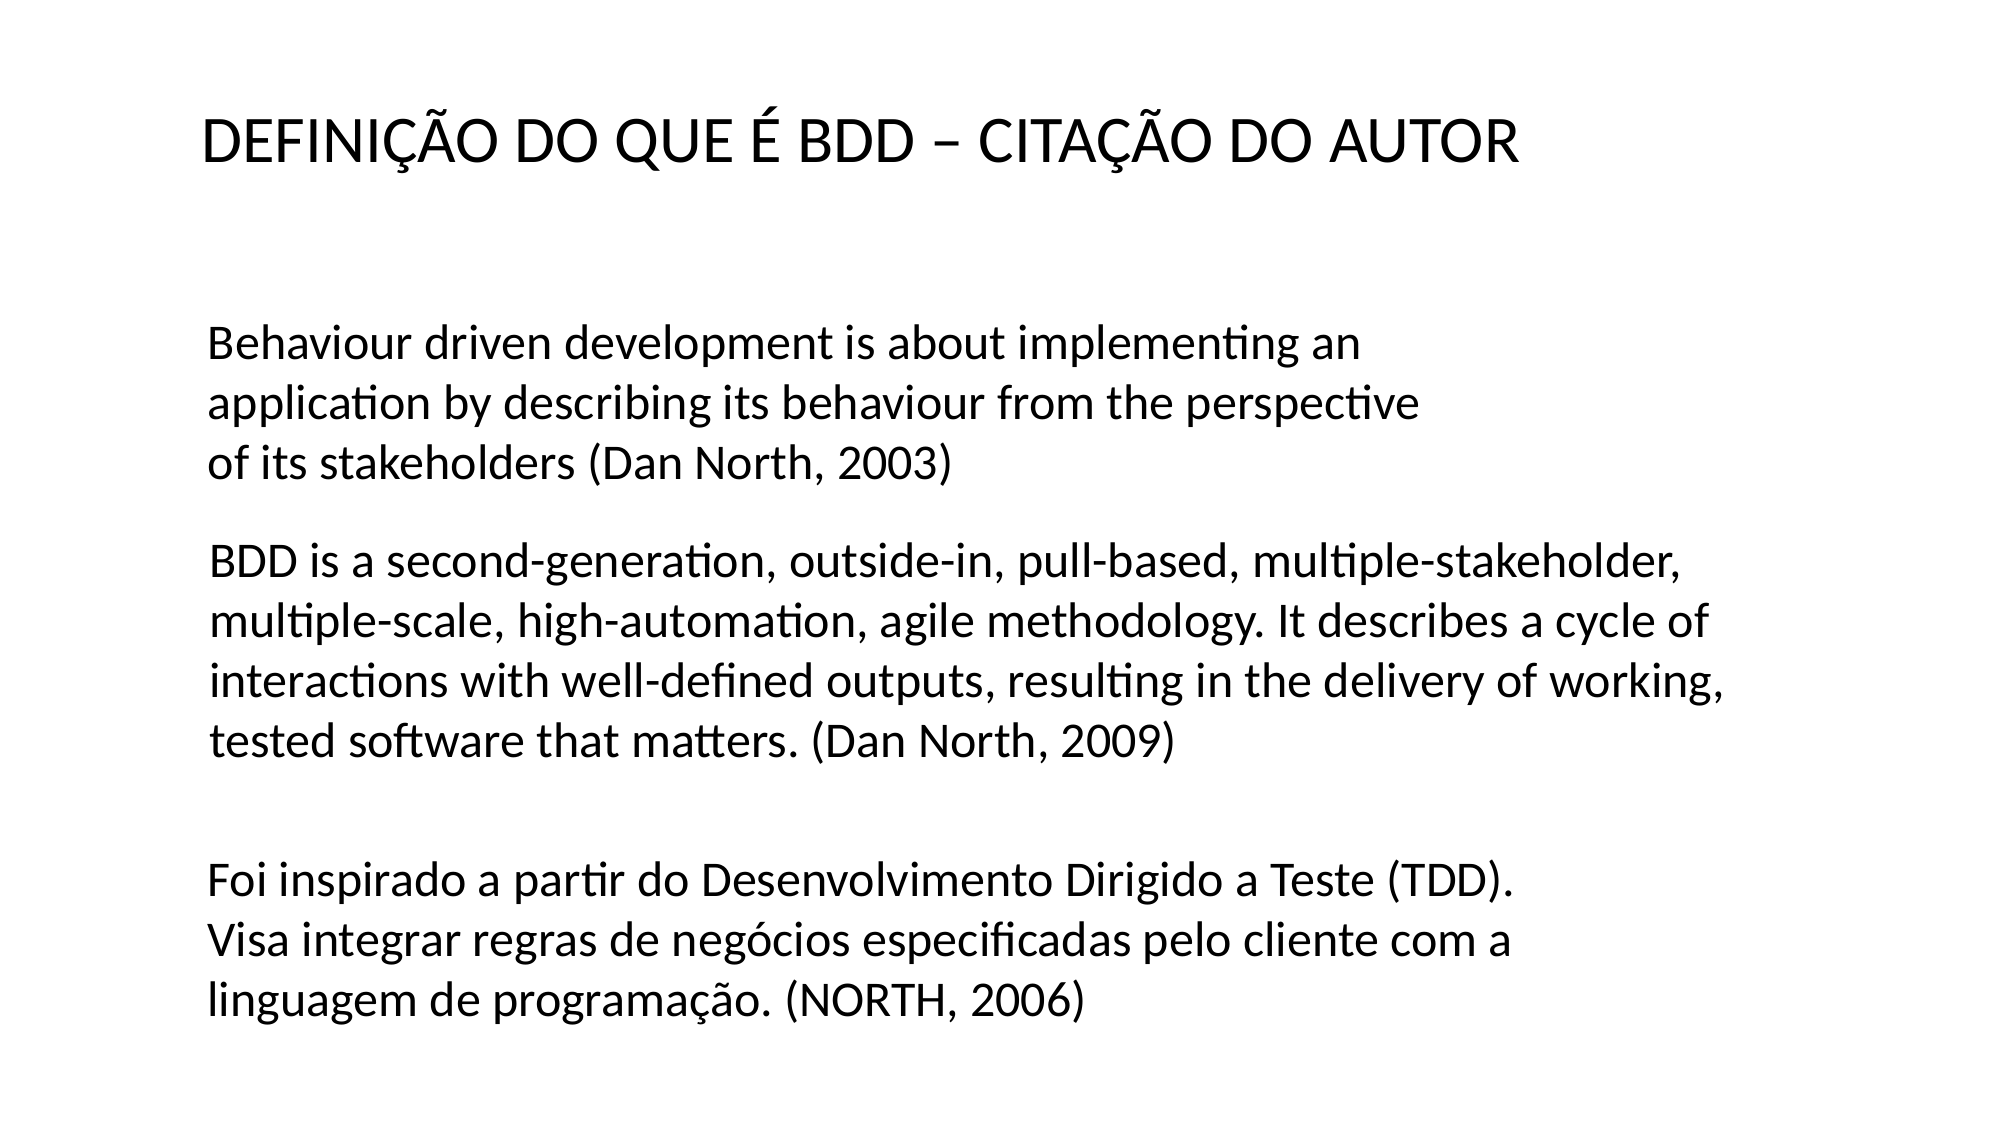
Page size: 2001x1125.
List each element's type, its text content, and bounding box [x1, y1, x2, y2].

text_box BDD is a second-generation, outside-in, pull-based, multiple-stakeholder, multiple-scale, high-automation, agile methodology. It describes a cycle of interactions with well-defined outputs, resulting in the delivery of working, tested software that matters. (Dan North, 2009) [194, 519, 1753, 775]
text_box DEFINIÇÃO DO QUE É BDD – CITAÇÃO DO AUTOR [186, 88, 1610, 184]
text_box Behaviour driven development is about implementing an application by describing its behaviour from the perspective of its stakeholders (Dan North, 2003) [193, 302, 1448, 497]
text_box Foi inspirado a partir do Desenvolvimento Dirigido a Teste (TDD). Visa integrar regras de negócios especificadas pelo cliente com a linguagem de programação. (NORTH, 2006) [192, 839, 1540, 1034]
